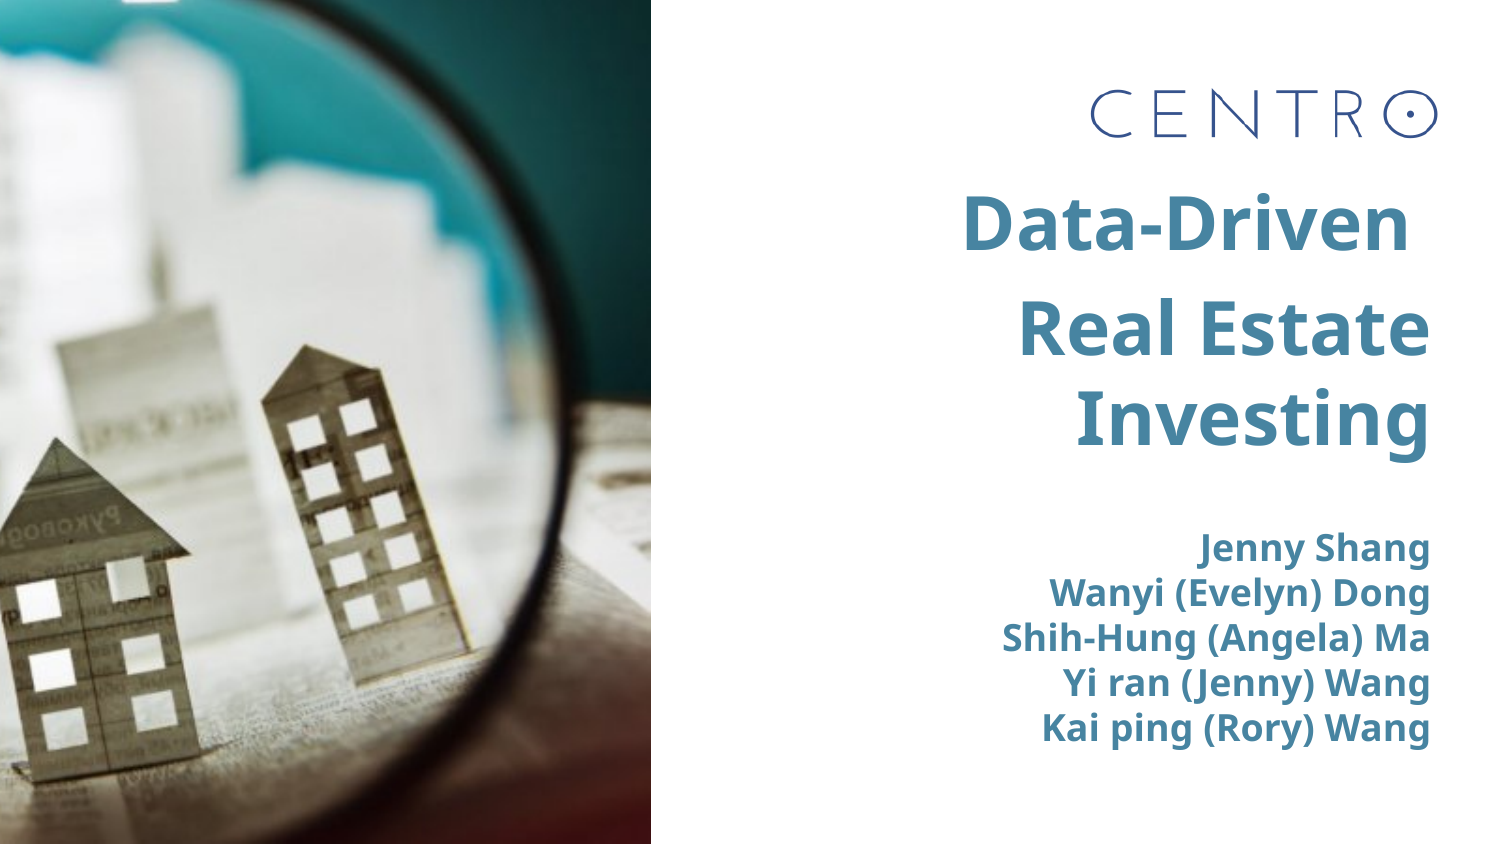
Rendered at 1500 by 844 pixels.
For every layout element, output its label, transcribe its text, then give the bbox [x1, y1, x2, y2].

picture [0, 0, 652, 844]
list Jenny Shang Wanyi (Evelyn) Dong Shih-Hung (Angela) Ma Yi ran (Jenny) Wang Kai ping (Rory) Wang [947, 534, 1447, 739]
list Data-Driven Real Estate Investing [708, 90, 1447, 546]
picture [1085, 64, 1473, 154]
